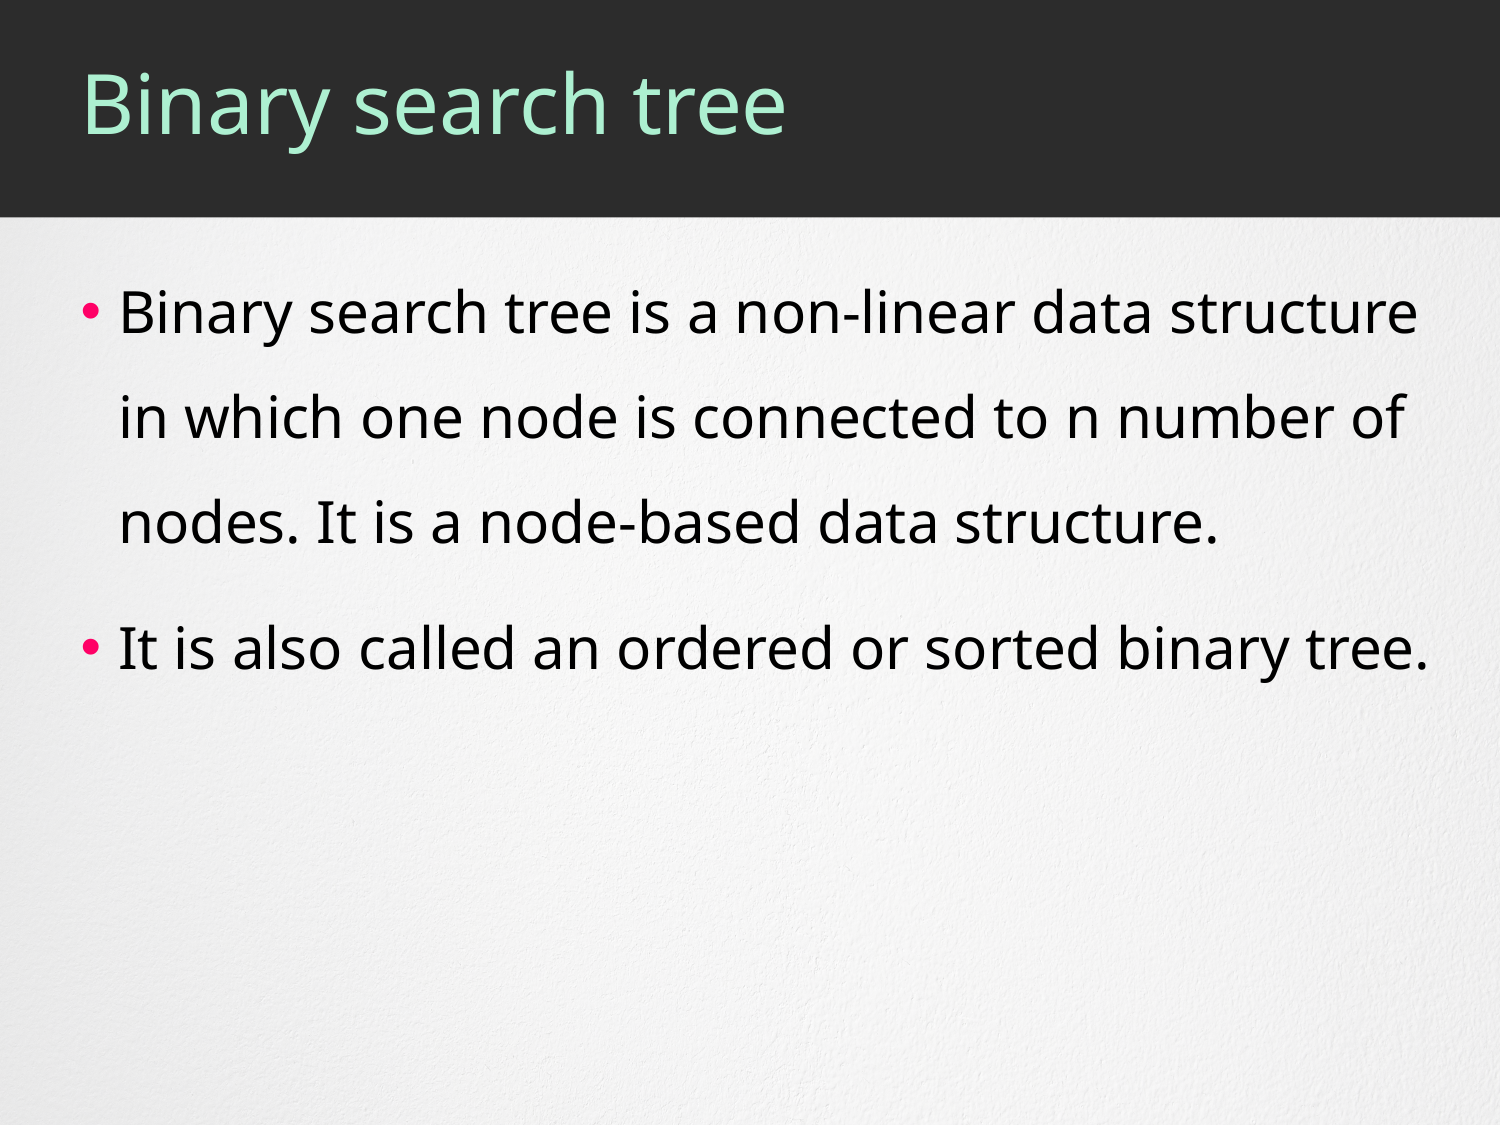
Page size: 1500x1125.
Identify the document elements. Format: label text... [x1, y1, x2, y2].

list Binary search tree is a non-linear data structure in which one node is connected to n number of nodes. It is a node-based data structure. It is also called an ordered or sorted binary tree. [65, 233, 1466, 1074]
title Binary search tree [65, 0, 1500, 216]
